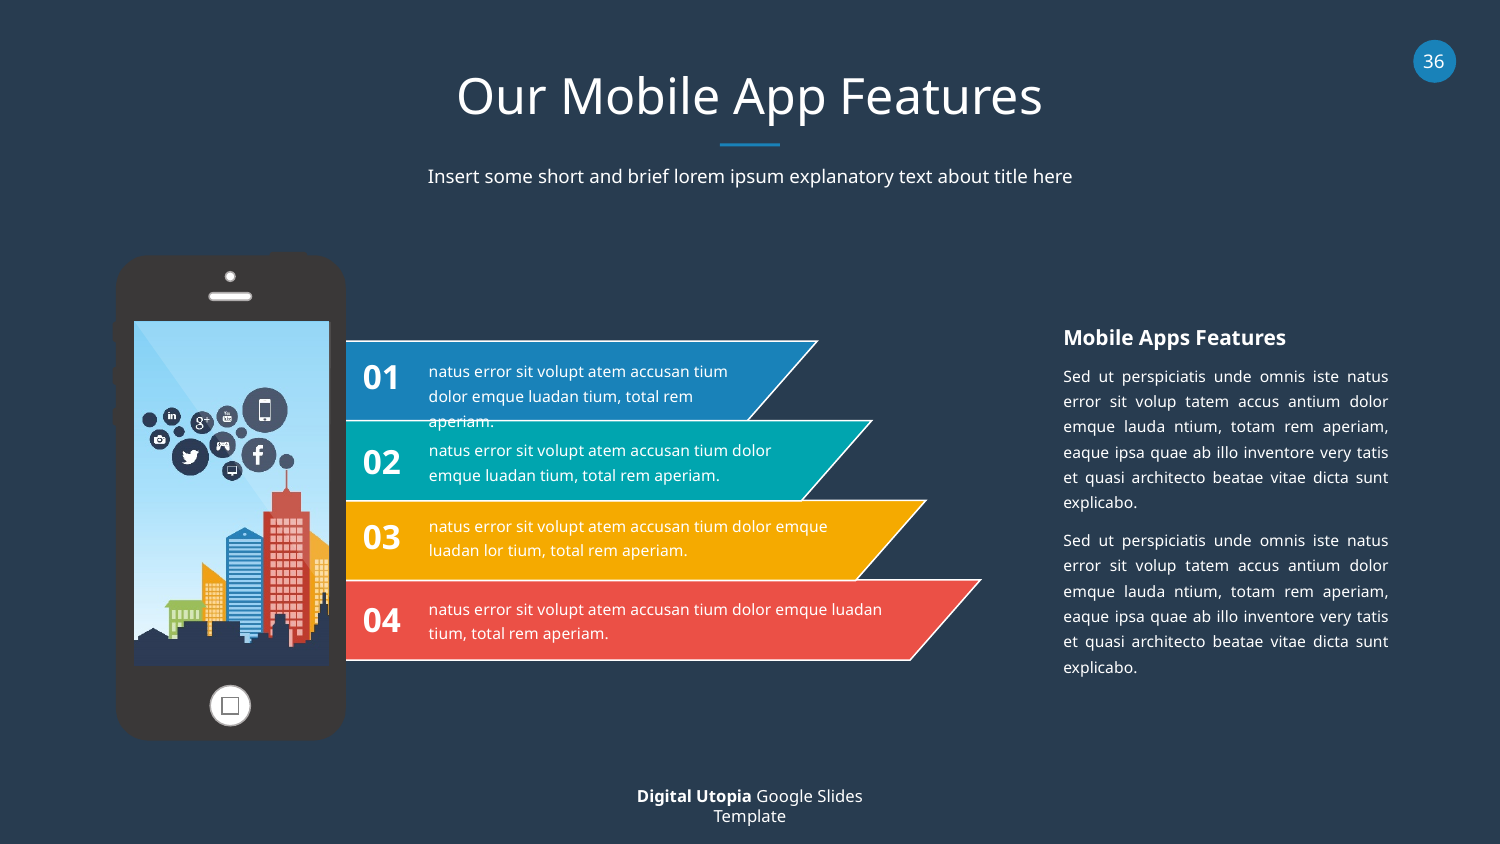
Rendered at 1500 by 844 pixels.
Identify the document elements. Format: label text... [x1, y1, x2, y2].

text_box Mobile Apps Features [1063, 324, 1389, 350]
text_box natus error sit volupt atem accusan tium dolor emque luadan lor tium, total rem aperiam. [428, 510, 857, 558]
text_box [112, 251, 347, 741]
text_box [351, 500, 926, 581]
list Our Mobile App Features [112, 64, 1388, 131]
text_box [351, 420, 872, 501]
text_box natus error sit volupt atem accusan tium dolor emque luadan tium, total rem aperiam. [428, 434, 788, 482]
text_box 02 [363, 441, 416, 482]
text_box natus error sit volupt atem accusan tium dolor emque luadan tium, total rem aperiam. [428, 593, 907, 641]
text_box [351, 579, 981, 661]
text_box [351, 341, 818, 420]
text_box 03 [363, 516, 416, 557]
text_box 01 [363, 356, 416, 397]
text_box 04 [363, 598, 416, 640]
list Insert some short and brief lorem ipsum explanatory text about title here [112, 164, 1388, 190]
text_box Sed ut perspiciatis unde omnis iste natus error sit volup tatem accus antium dolor emque lauda ntium, totam rem aperiam, eaque ipsa quae ab illo inventore very tatis et quasi architecto beatae vitae dicta sunt explicabo. Sed ut perspiciatis unde omnis iste natus error sit volup tatem accus antium dolor emque lauda ntium, totam rem aperiam, eaque ipsa quae ab illo inventore very tatis et quasi architecto beatae vitae dicta sunt explicabo. [1063, 359, 1389, 628]
text_box natus error sit volupt atem accusan tium dolor emque luadan tium, total rem aperiam. [428, 356, 757, 404]
